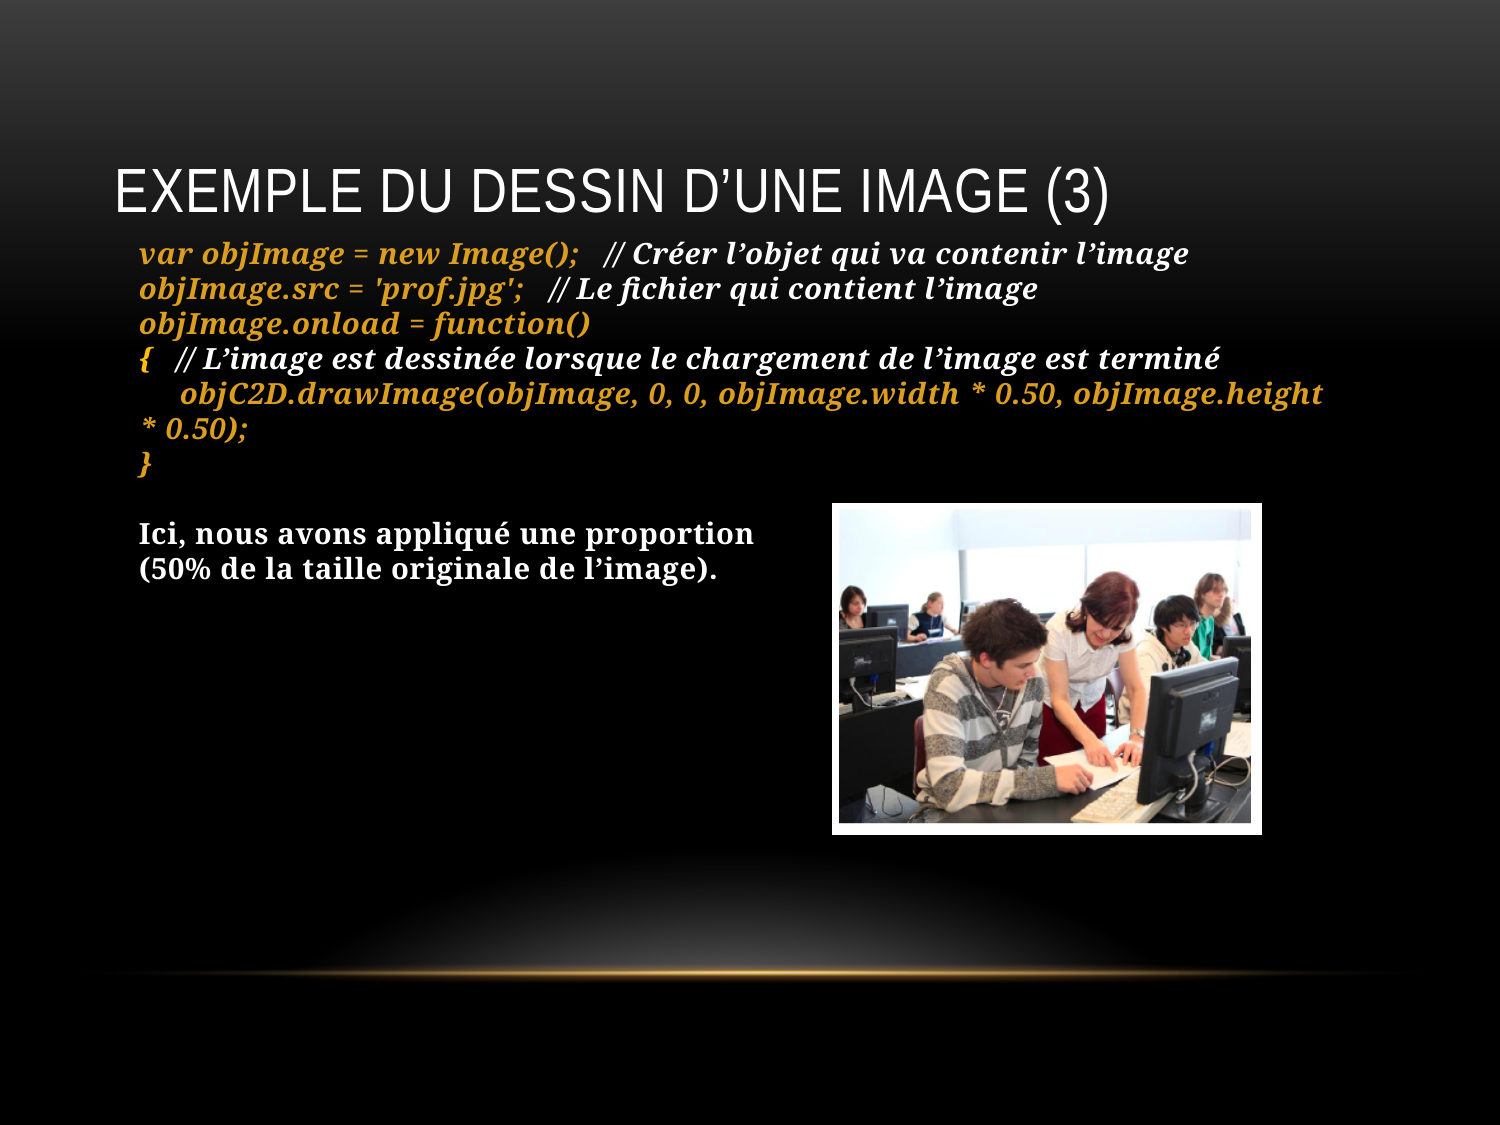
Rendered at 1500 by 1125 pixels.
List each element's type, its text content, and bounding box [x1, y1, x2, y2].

title Exemple DU DESSIN D’UNE IMAGE (3) [99, 45, 1400, 233]
picture [0, 0, 1500, 1125]
list var objImage = new Image(); // Créer l’objet qui va contenir l’image objImage.src = 'prof.jpg'; // Le fichier qui contient l’image objImage.onload = function() { // L’image est dessinée lorsque le chargement de l’image est terminé objC2D.drawImage(objImage, 0, 0, objImage.width * 0.50, objImage.height * 0.50); } Ici, nous avons appliqué une proportion (50% de la taille originale de l’image). [123, 119, 1341, 772]
